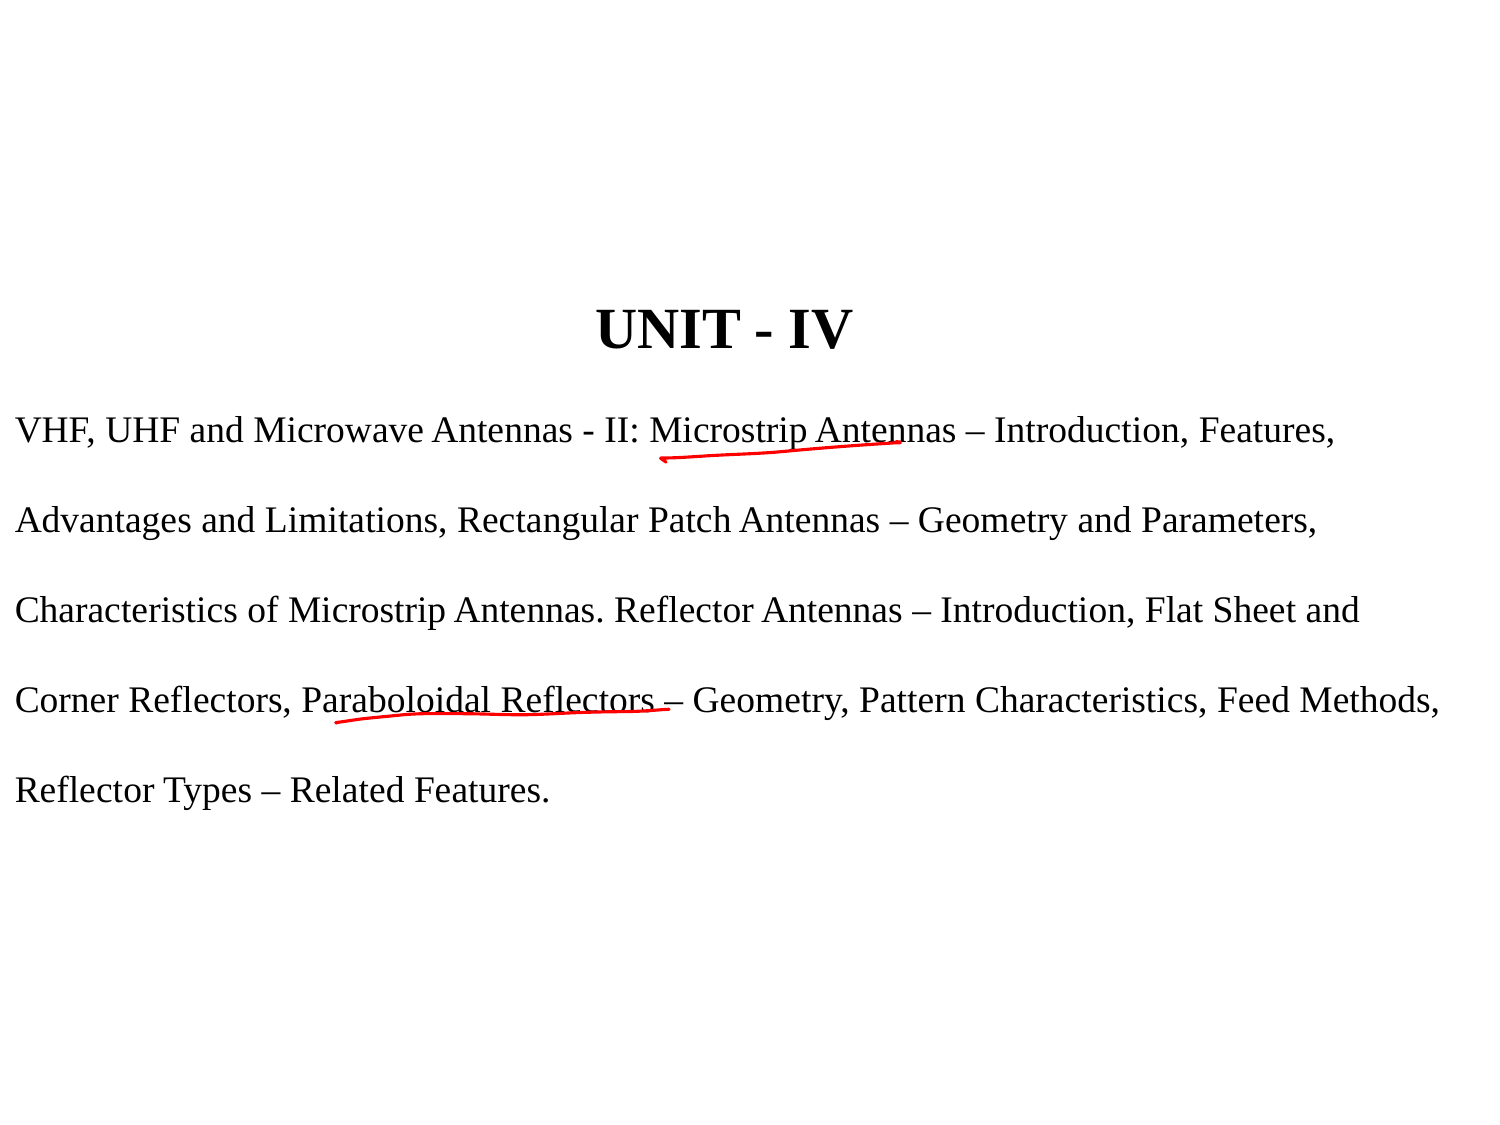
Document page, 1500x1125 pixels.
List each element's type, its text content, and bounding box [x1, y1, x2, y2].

text_box UNIT - IV VHF, UHF and Microwave Antennas - II: Microstrip Antennas – Introduction, Features, Advantages and Limitations, Rectangular Patch Antennas – Geometry and Parameters, Characteristics of Microstrip Antennas. Reflector Antennas – Introduction, Flat Sheet and Corner Reflectors, Paraboloidal Reflectors – Geometry, Pattern Characteristics, Feed Methods, Reflector Types – Related Features. [0, 212, 1463, 818]
